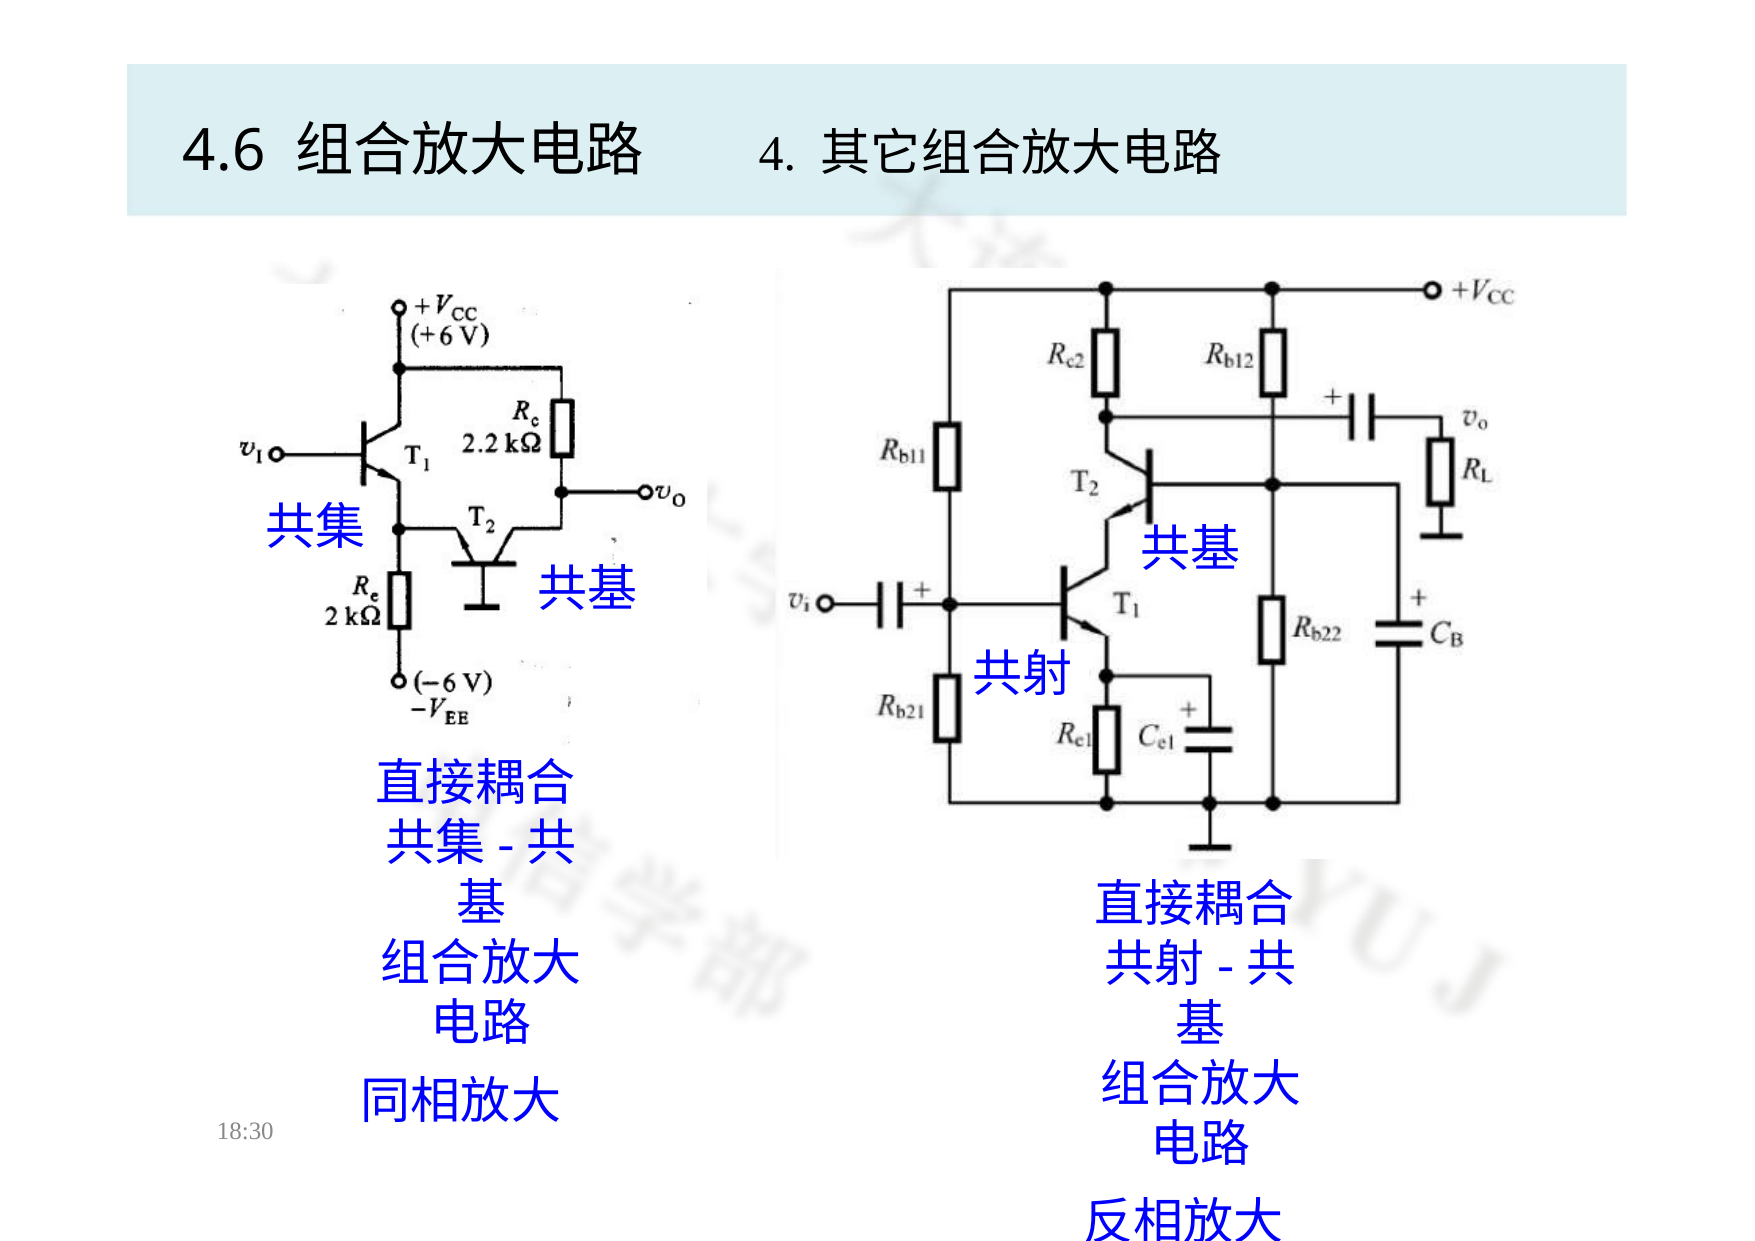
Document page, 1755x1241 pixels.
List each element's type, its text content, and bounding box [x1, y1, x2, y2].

text_box 共基 [535, 556, 640, 617]
text_box 直接耦合 共射-共基 组合放大电路 反相放大 [1047, 871, 1353, 1241]
text_box 直接耦合 共集-共基 组合放大电路 同相放大 [327, 750, 634, 1129]
text_box [775, 268, 1520, 859]
text_box 共集 [263, 494, 368, 555]
title 4.6 组合放大电路 4. 其它组合放大电路 [126, 57, 1627, 265]
text_box 共射 [970, 641, 1076, 702]
text_box [227, 284, 708, 746]
text_box [126, 265, 1627, 1176]
text_box 18:30 [214, 1117, 277, 1145]
text_box 共基 [1138, 516, 1243, 577]
